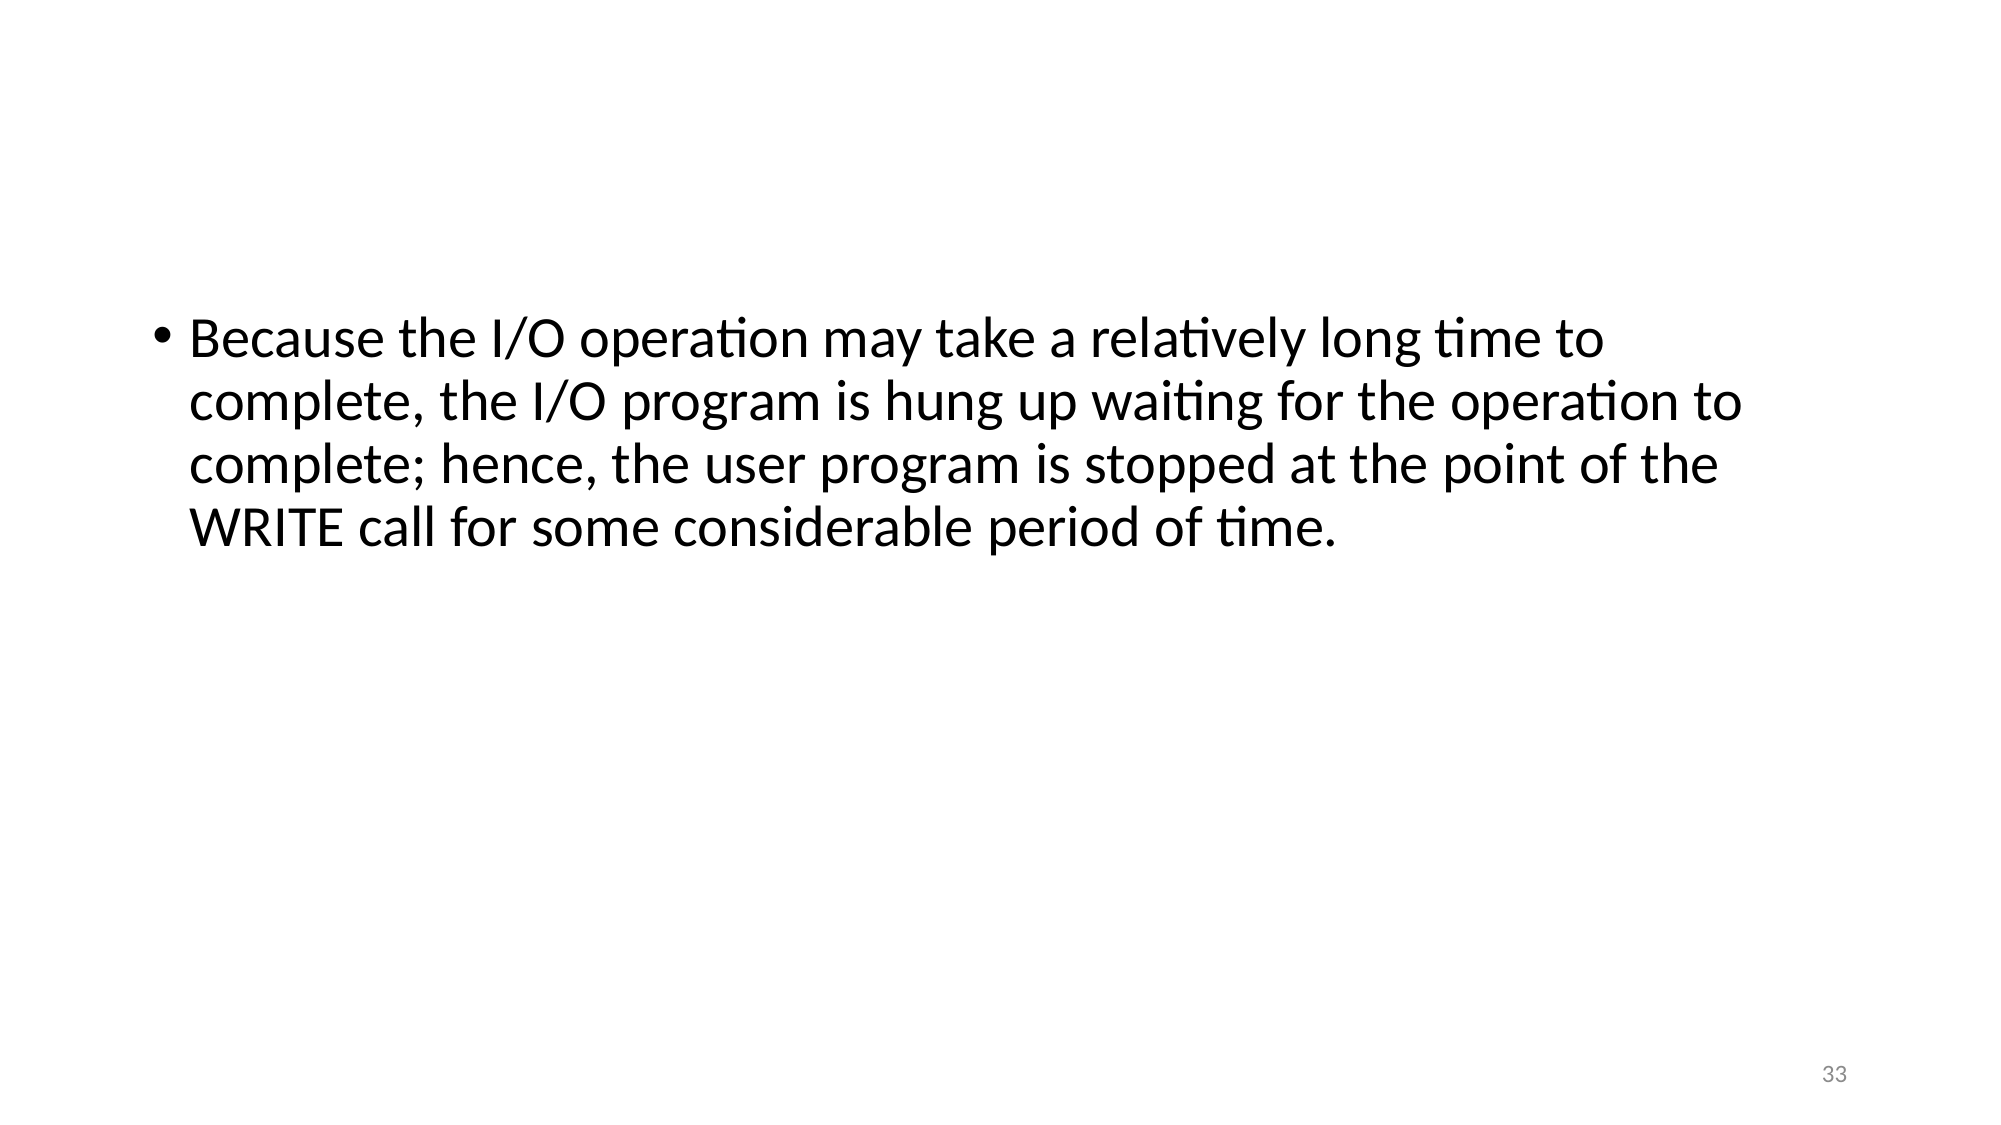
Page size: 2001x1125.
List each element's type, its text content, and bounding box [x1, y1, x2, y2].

list Because the I/O operation may take a relatively long time to complete, the I/O program is hung up waiting for the operation to complete; hence, the user program is stopped at the point of the WRITE call for some considerable period of time. [137, 299, 1863, 1014]
slide_number 33 [1412, 1042, 1863, 1103]
